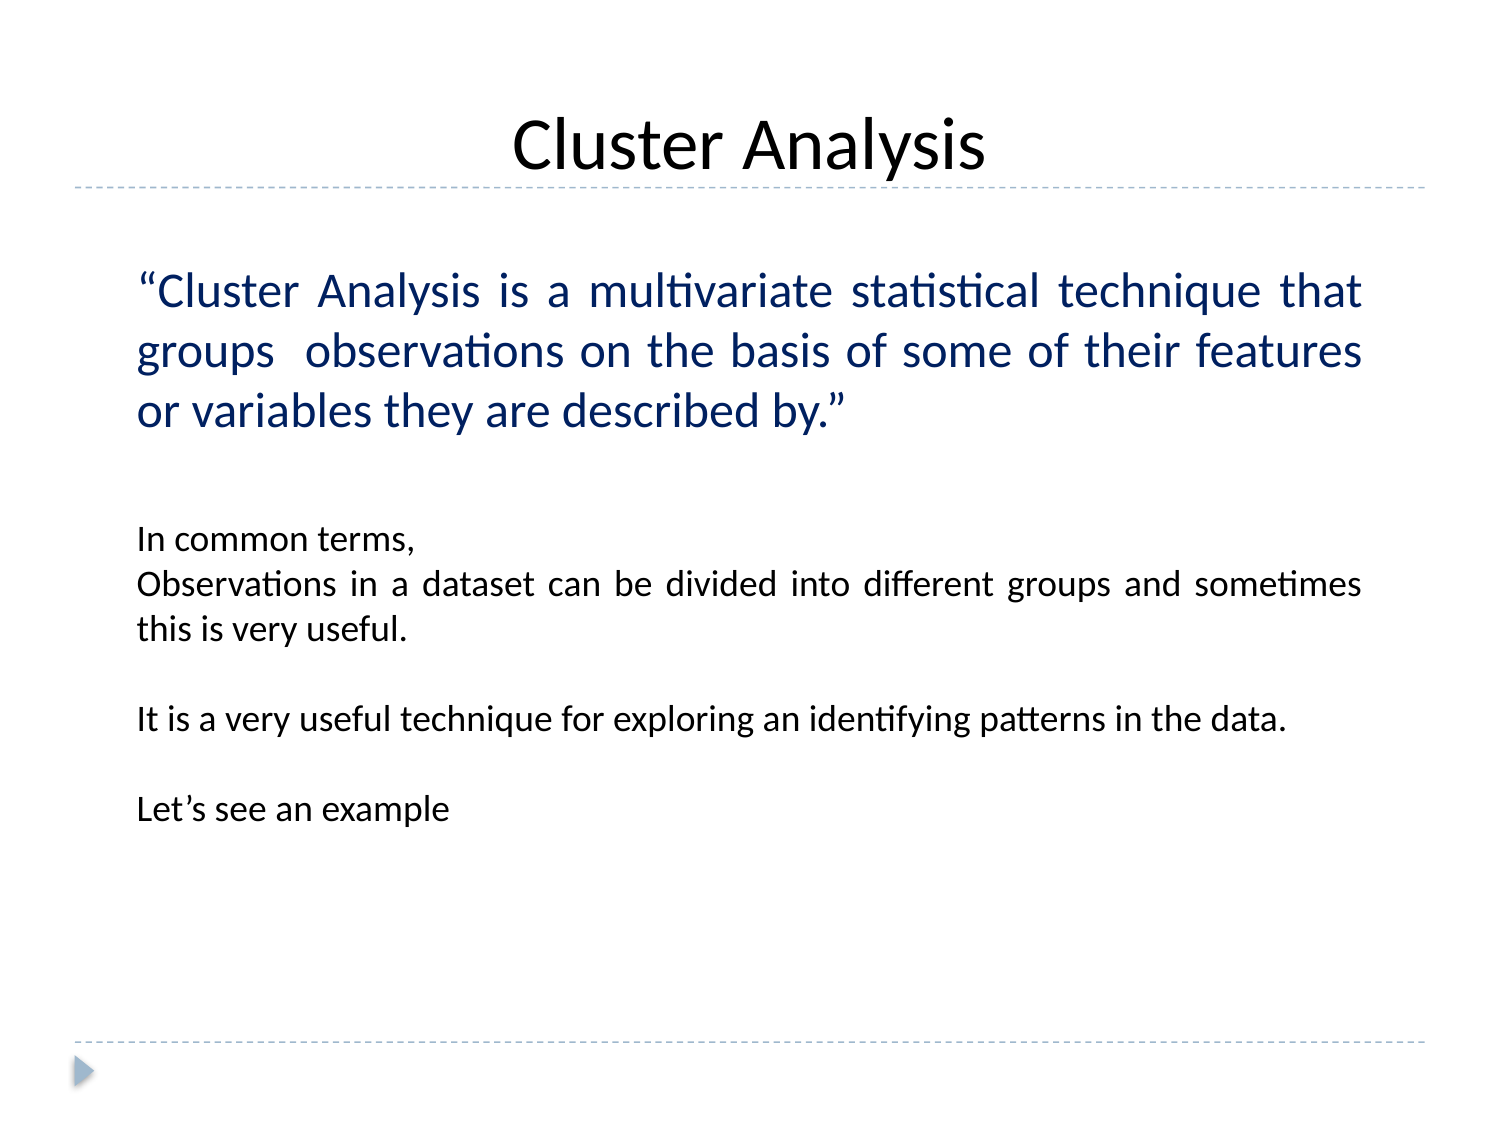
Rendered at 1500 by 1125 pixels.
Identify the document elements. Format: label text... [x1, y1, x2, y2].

text_box Cluster Analysis [497, 87, 1003, 193]
text_box In common terms, Observations in a dataset can be divided into different groups and sometimes this is very useful. It is a very useful technique for exploring an identifying patterns in the data. Let’s see an example [121, 506, 1379, 837]
text_box “Cluster Analysis is a multivariate statistical technique that groups observations on the basis of some of their features or variables they are described by.” [121, 249, 1379, 445]
